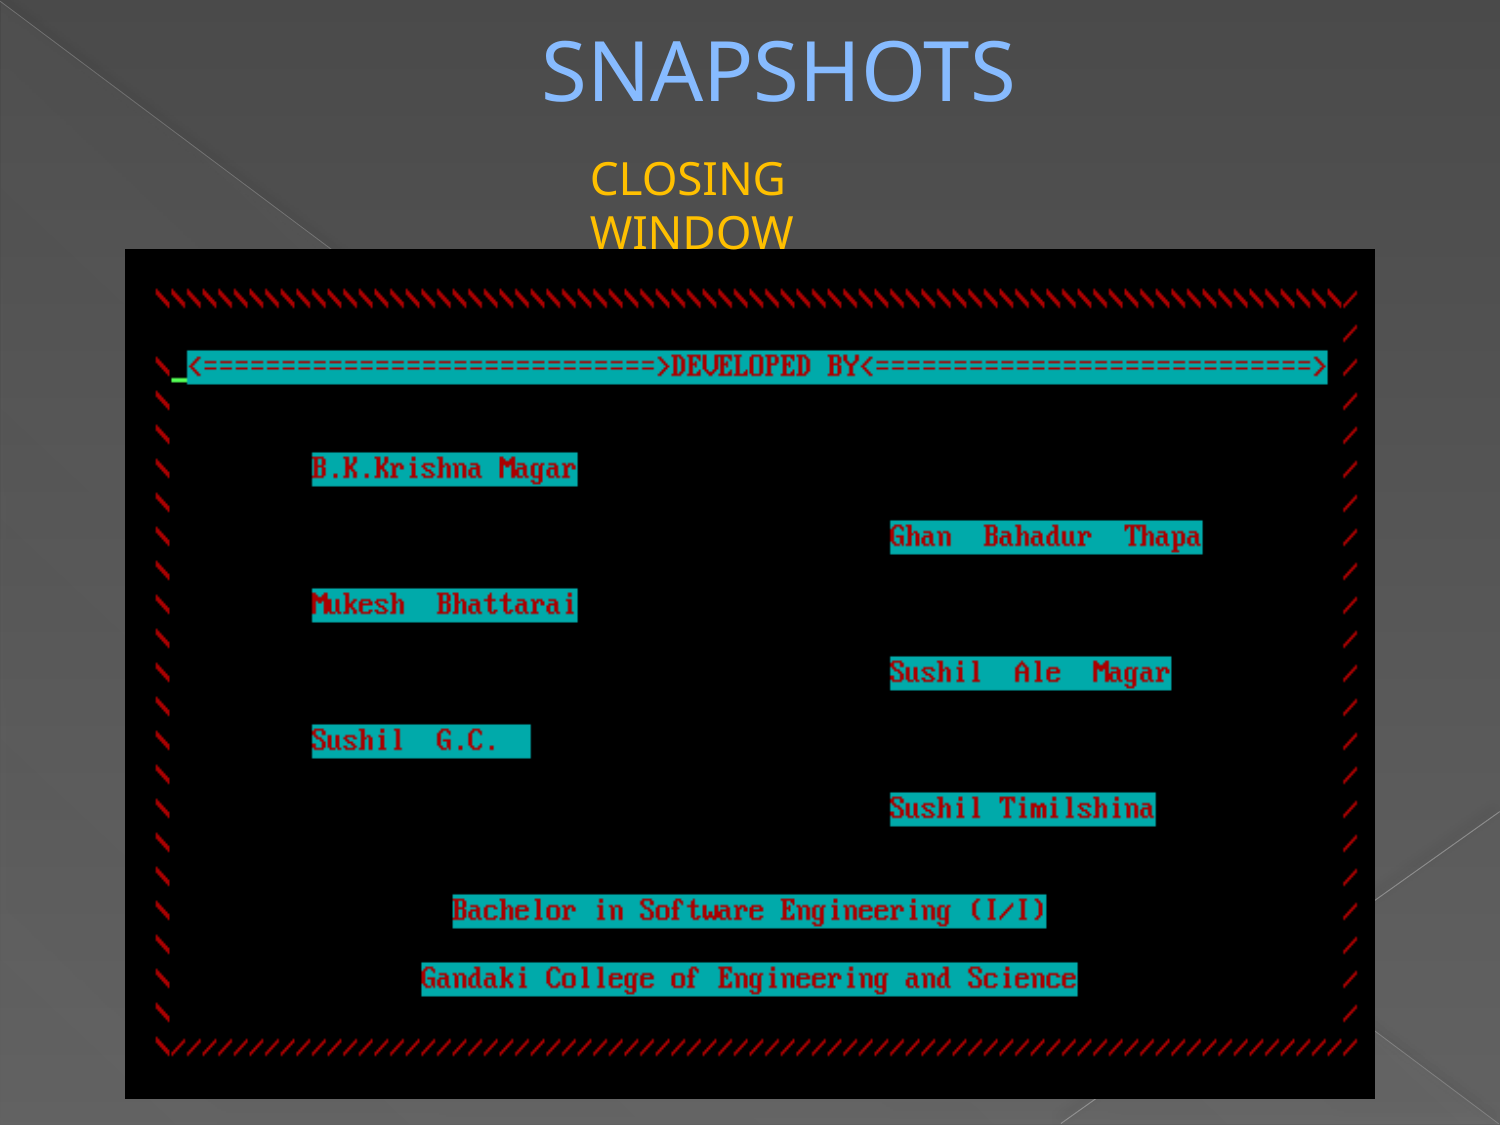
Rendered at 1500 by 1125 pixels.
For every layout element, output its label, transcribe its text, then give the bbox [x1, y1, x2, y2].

title SNAPSHOTS [75, 0, 1425, 136]
text_box CLOSING WINDOW [574, 141, 1013, 237]
picture [124, 249, 1376, 1099]
